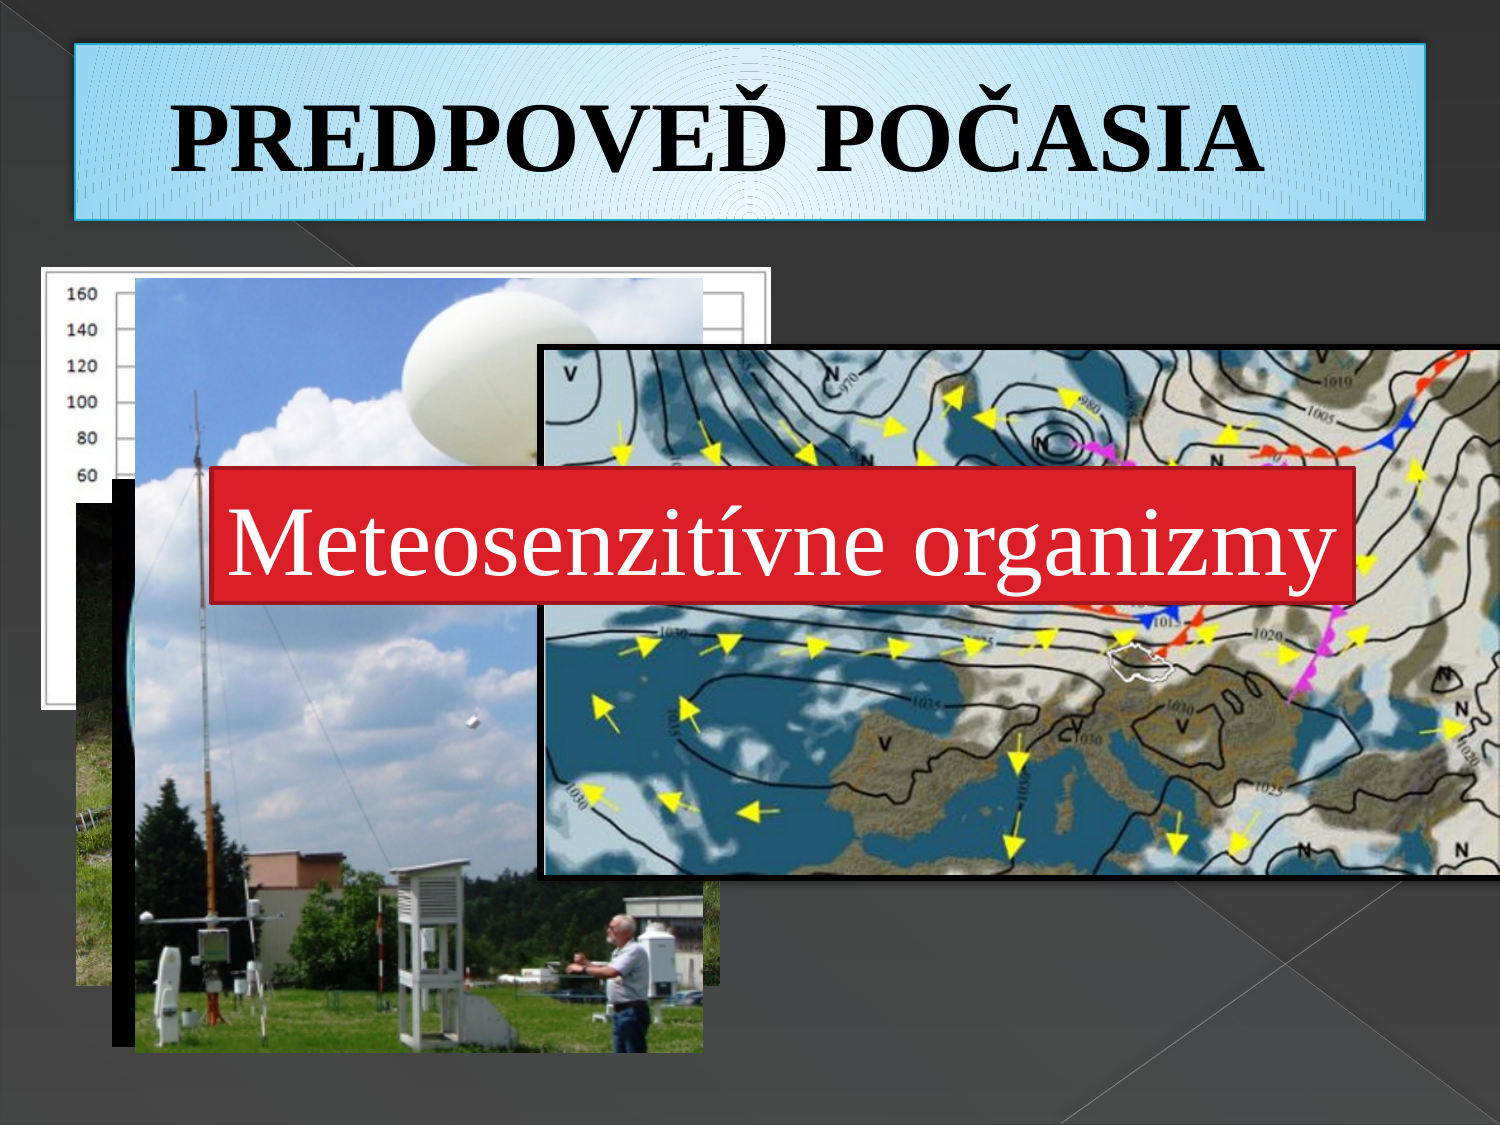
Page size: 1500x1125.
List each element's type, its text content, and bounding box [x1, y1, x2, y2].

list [40, 266, 135, 710]
picture [76, 278, 1500, 1053]
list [698, 266, 772, 337]
title PREDPOVEĎ POČASIA [74, 43, 1426, 221]
